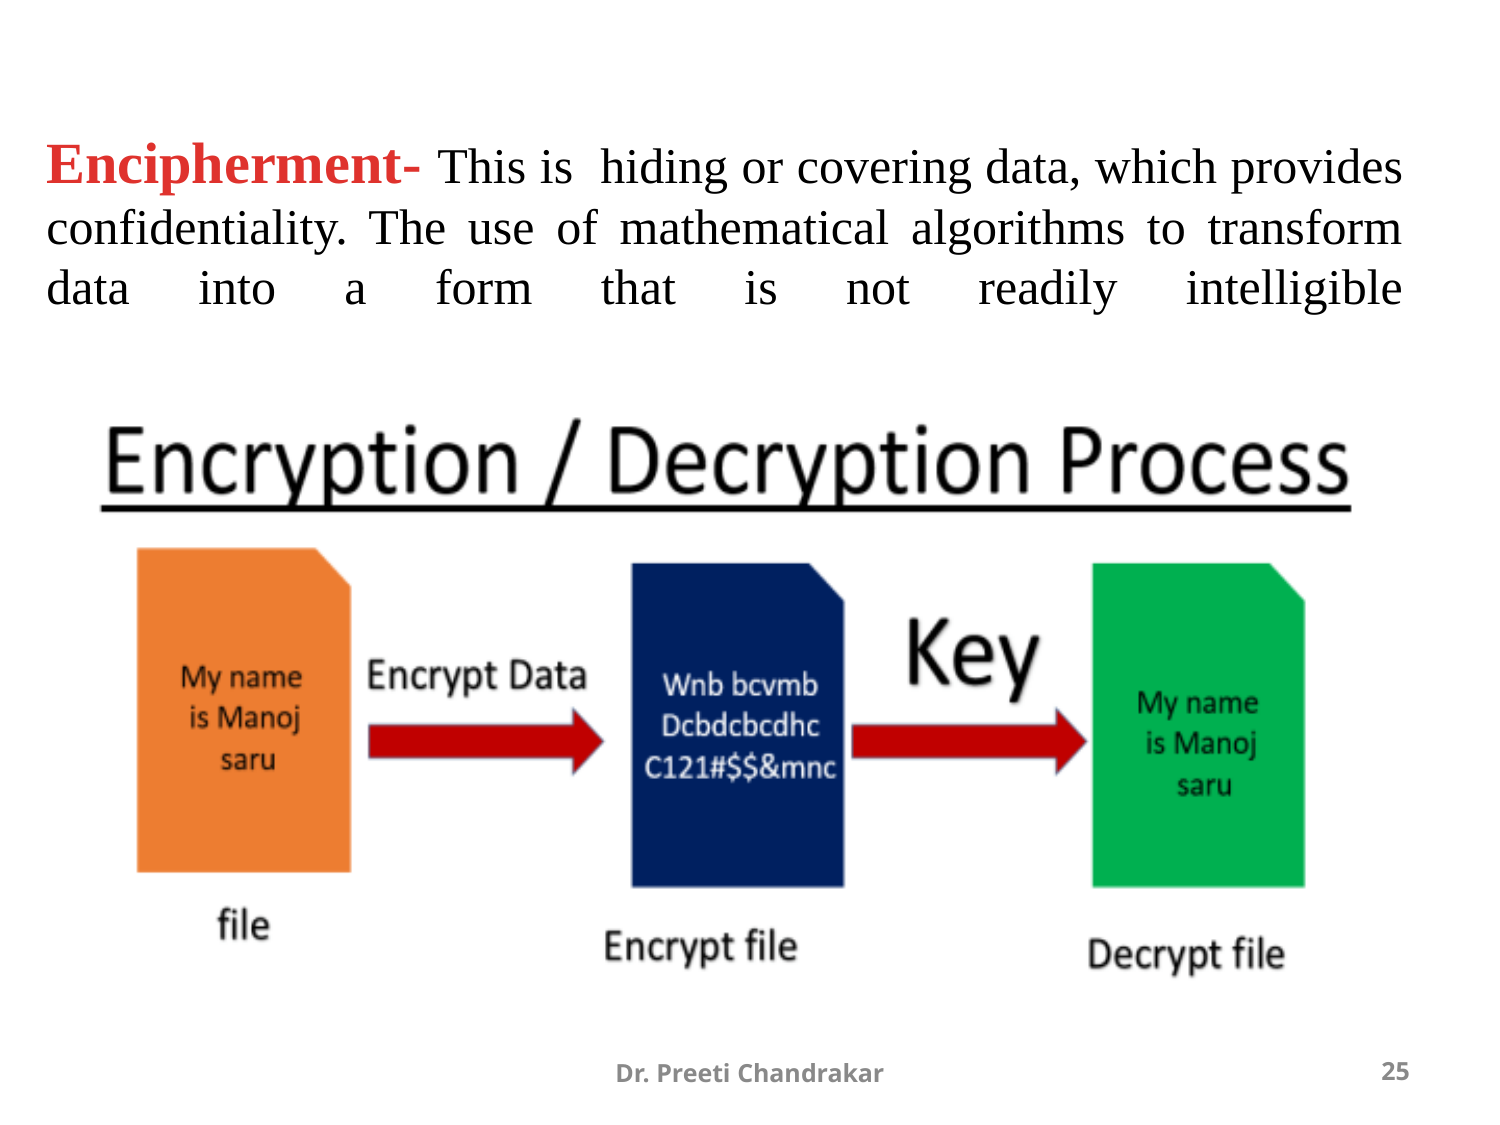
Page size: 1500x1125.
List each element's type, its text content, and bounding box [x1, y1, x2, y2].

picture [50, 387, 1383, 1012]
text_box Dr. Preeti Chandrakar [512, 1042, 988, 1103]
text_box 25 [1074, 1042, 1425, 1103]
title Encipherment- This is hiding or covering data, which provides confidentiality. The use of mathematical algorithms to transform data into a form that is not readily intelligible [31, 74, 1419, 425]
